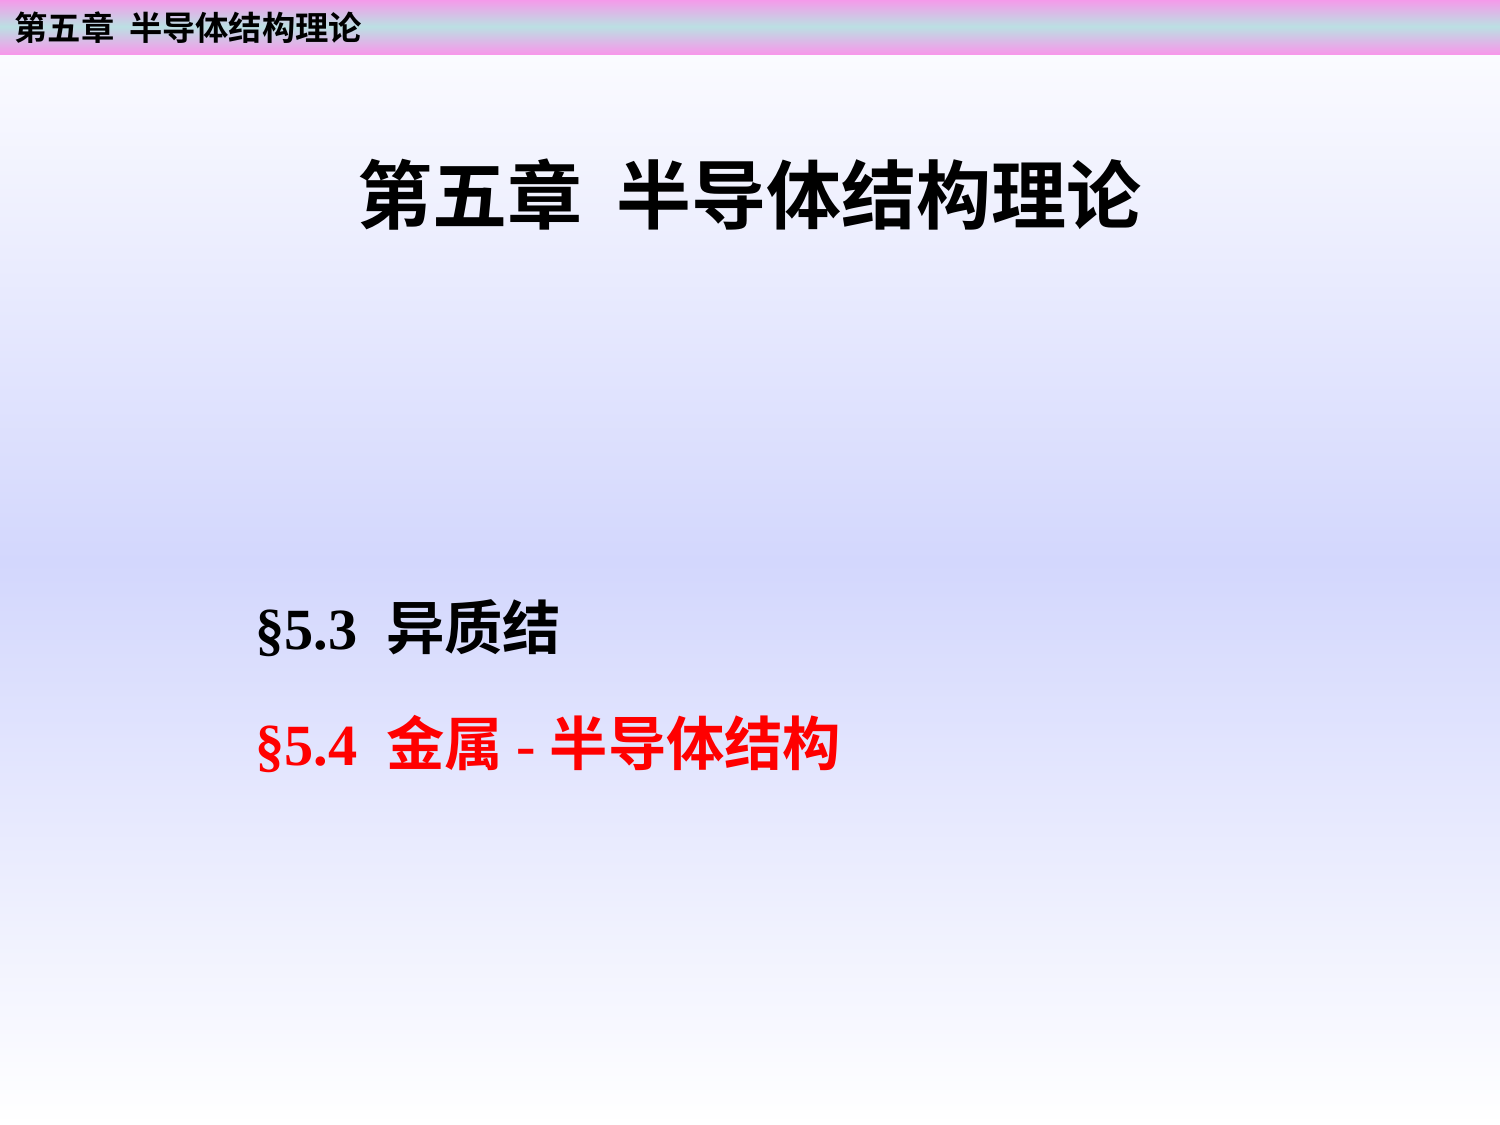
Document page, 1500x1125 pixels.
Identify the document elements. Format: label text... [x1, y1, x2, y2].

text_box §5.4 金属-半导体结构 [240, 699, 973, 785]
text_box §5.3 异质结 [240, 583, 973, 669]
text_box 第五章 半导体结构理论 [64, 140, 1436, 246]
text_box 第五章 半导体结构理论 [0, 0, 1500, 55]
